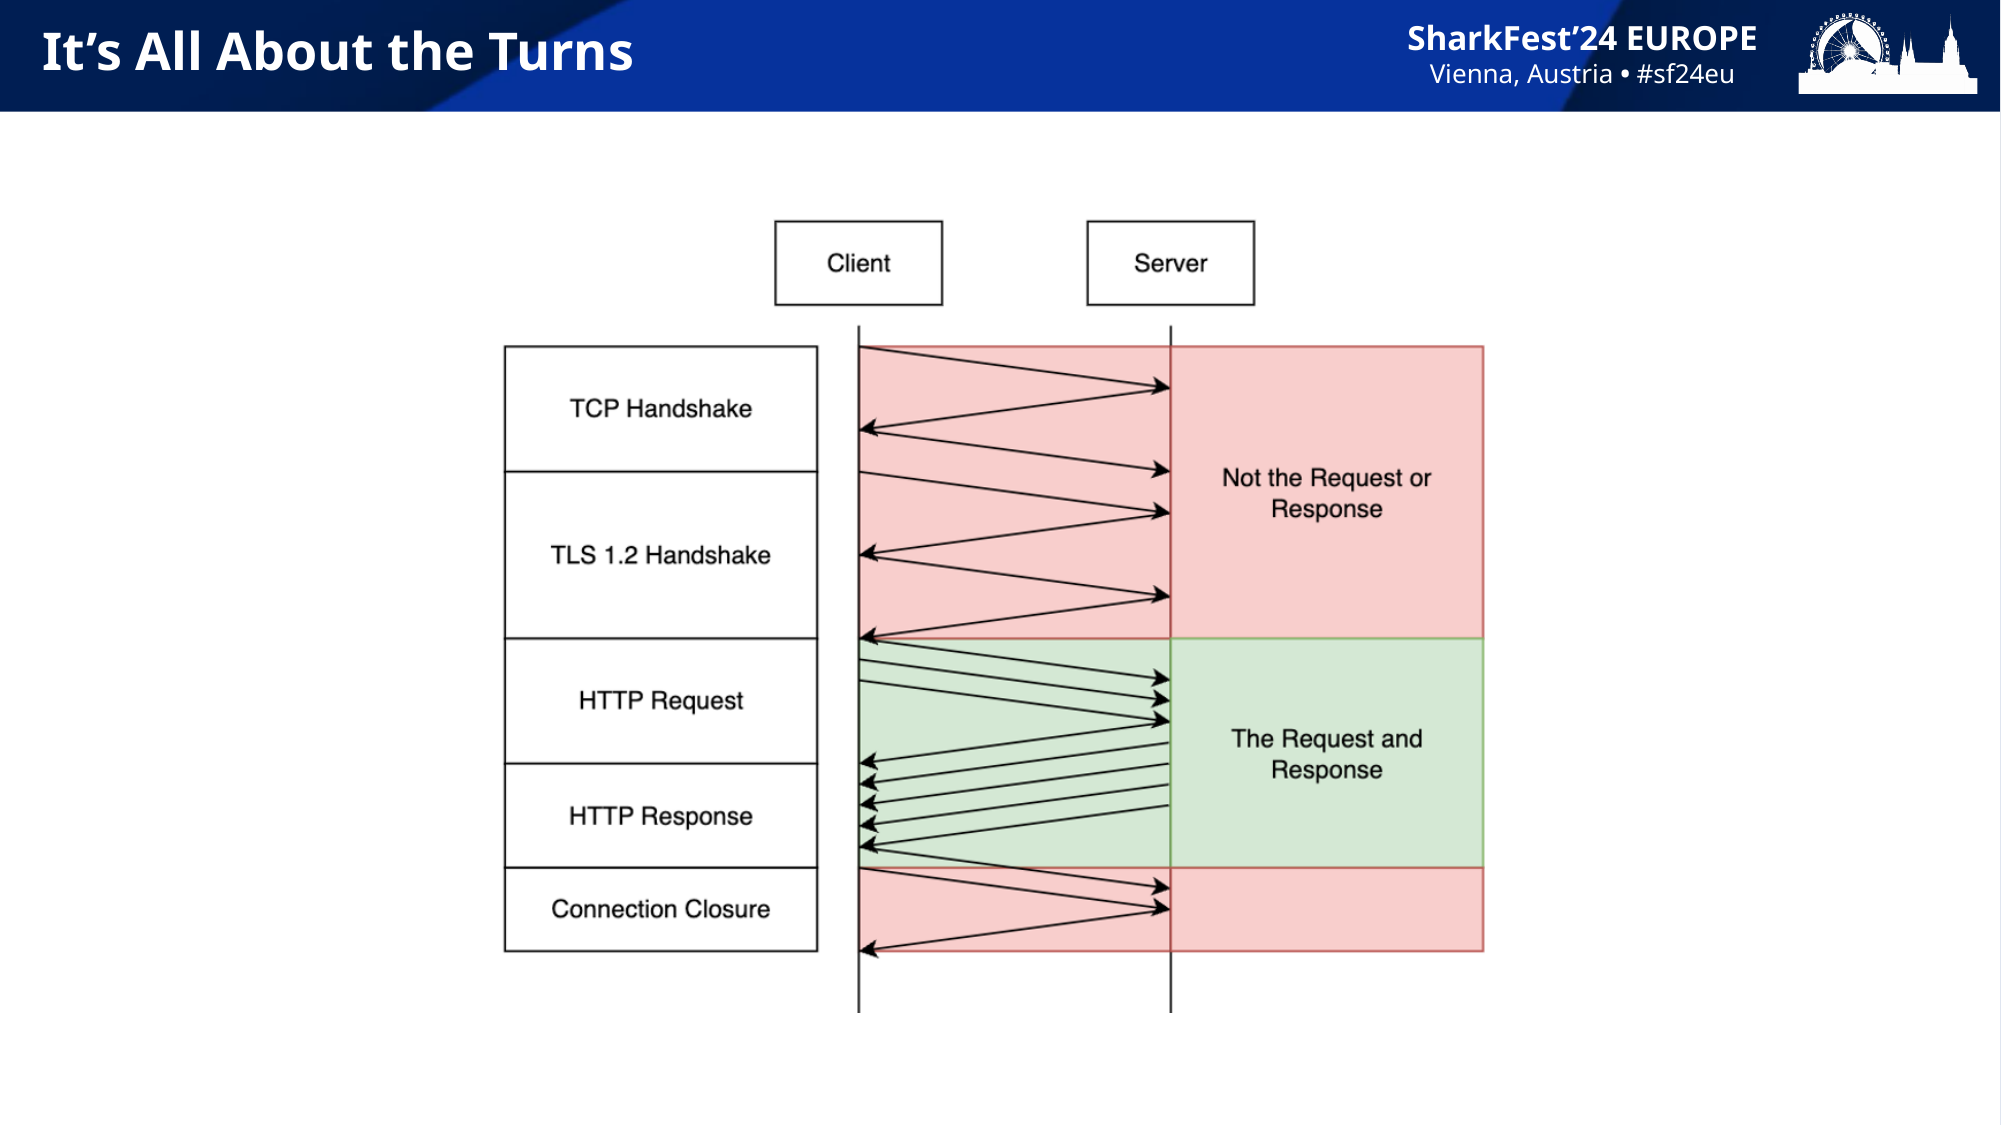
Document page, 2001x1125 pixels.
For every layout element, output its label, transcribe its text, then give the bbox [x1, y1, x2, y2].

picture [437, 192, 1532, 1013]
picture [0, 0, 2001, 1125]
title It’s All About the Turns [27, 12, 1367, 94]
